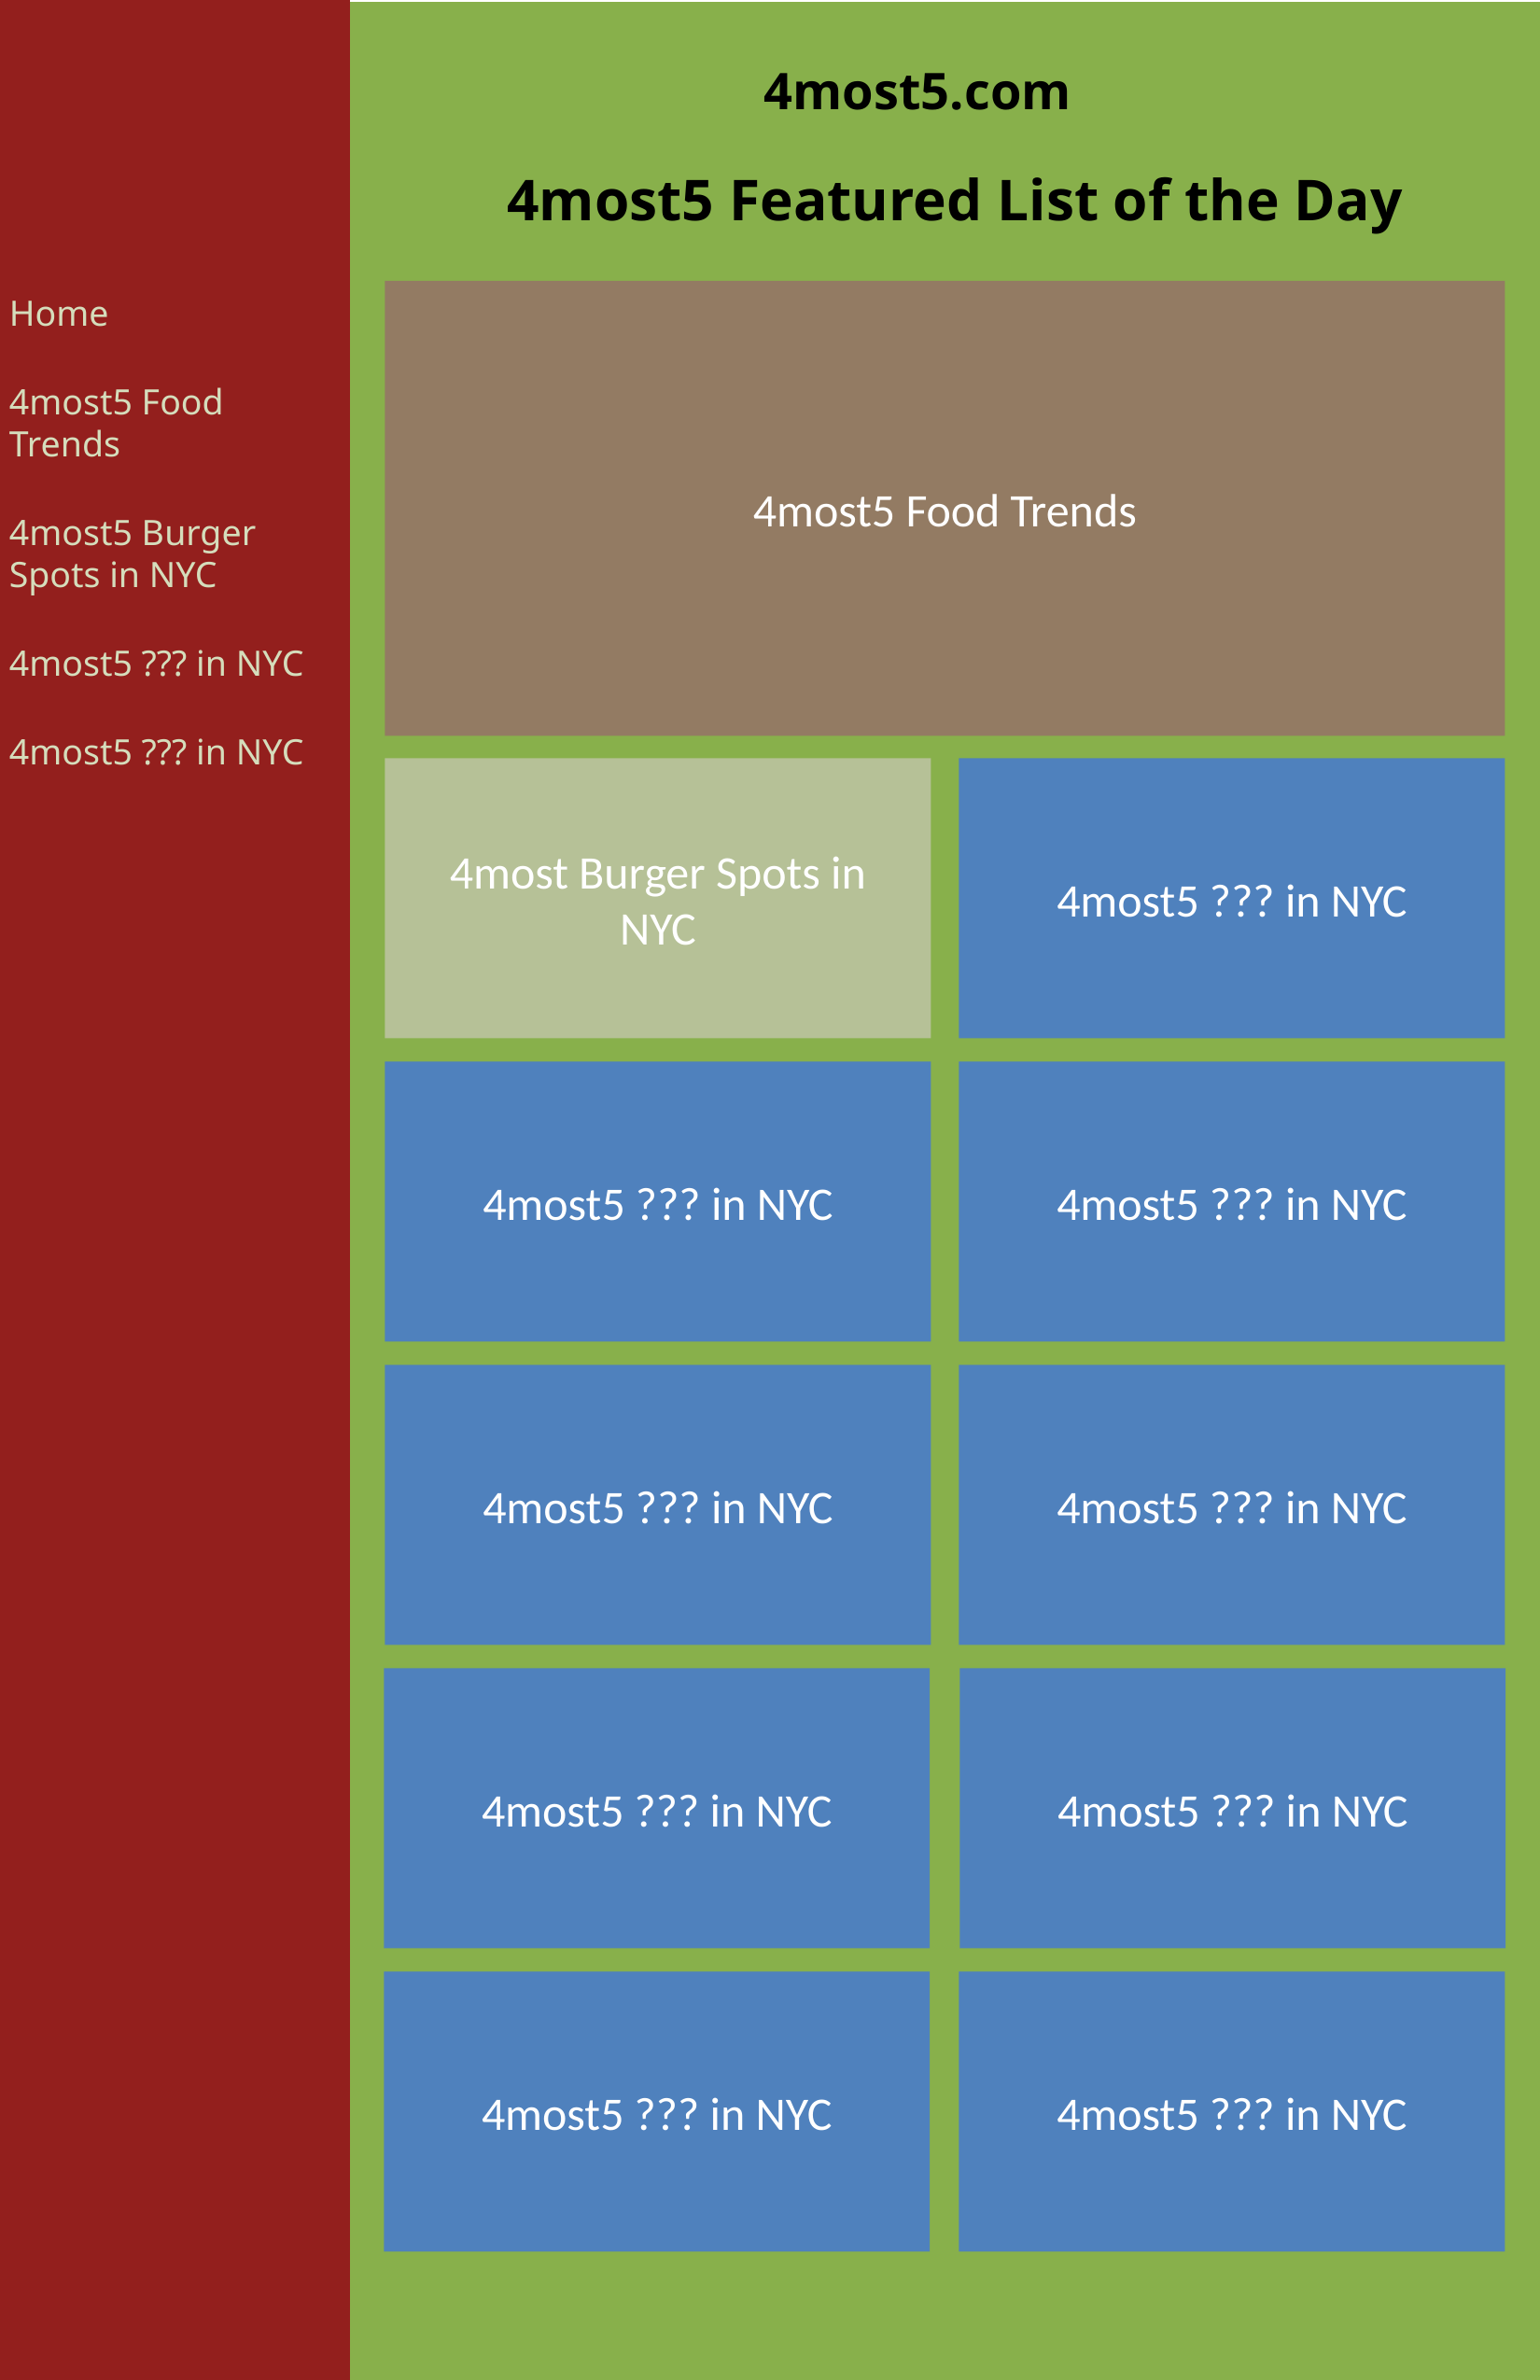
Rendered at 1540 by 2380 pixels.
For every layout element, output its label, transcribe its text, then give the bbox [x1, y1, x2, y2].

text_box 4most5 ??? in NYC [382, 1969, 931, 2253]
text_box 4most5 ??? in NYC [382, 1666, 931, 1950]
text_box 4most5 ??? in NYC [957, 1059, 1506, 1343]
text_box 4most5.com [741, 47, 1141, 131]
text_box [352, 0, 1540, 2380]
text_box 4most5 Featured List of the Day [484, 153, 1426, 244]
text_box [0, 0, 352, 2380]
text_box 4most5 ??? in NYC [957, 1363, 1506, 1646]
text_box 4most5 Food Trends [383, 279, 1506, 737]
text_box Home 4most5 Food Trends 4most5 Burger Spots in NYC 4most5 ??? in NYC 4most5 ??? in NYC [0, 284, 340, 779]
text_box 4most5 ??? in NYC [383, 1363, 932, 1646]
text_box 4most Burger Spots in NYC [383, 756, 932, 1040]
text_box 4most5 ??? in NYC [957, 1969, 1506, 2253]
text_box 4most5 ??? in NYC [383, 1059, 932, 1343]
text_box 4most5 ??? in NYC [958, 1666, 1507, 1950]
text_box 4most5 ??? in NYC [957, 756, 1506, 1040]
